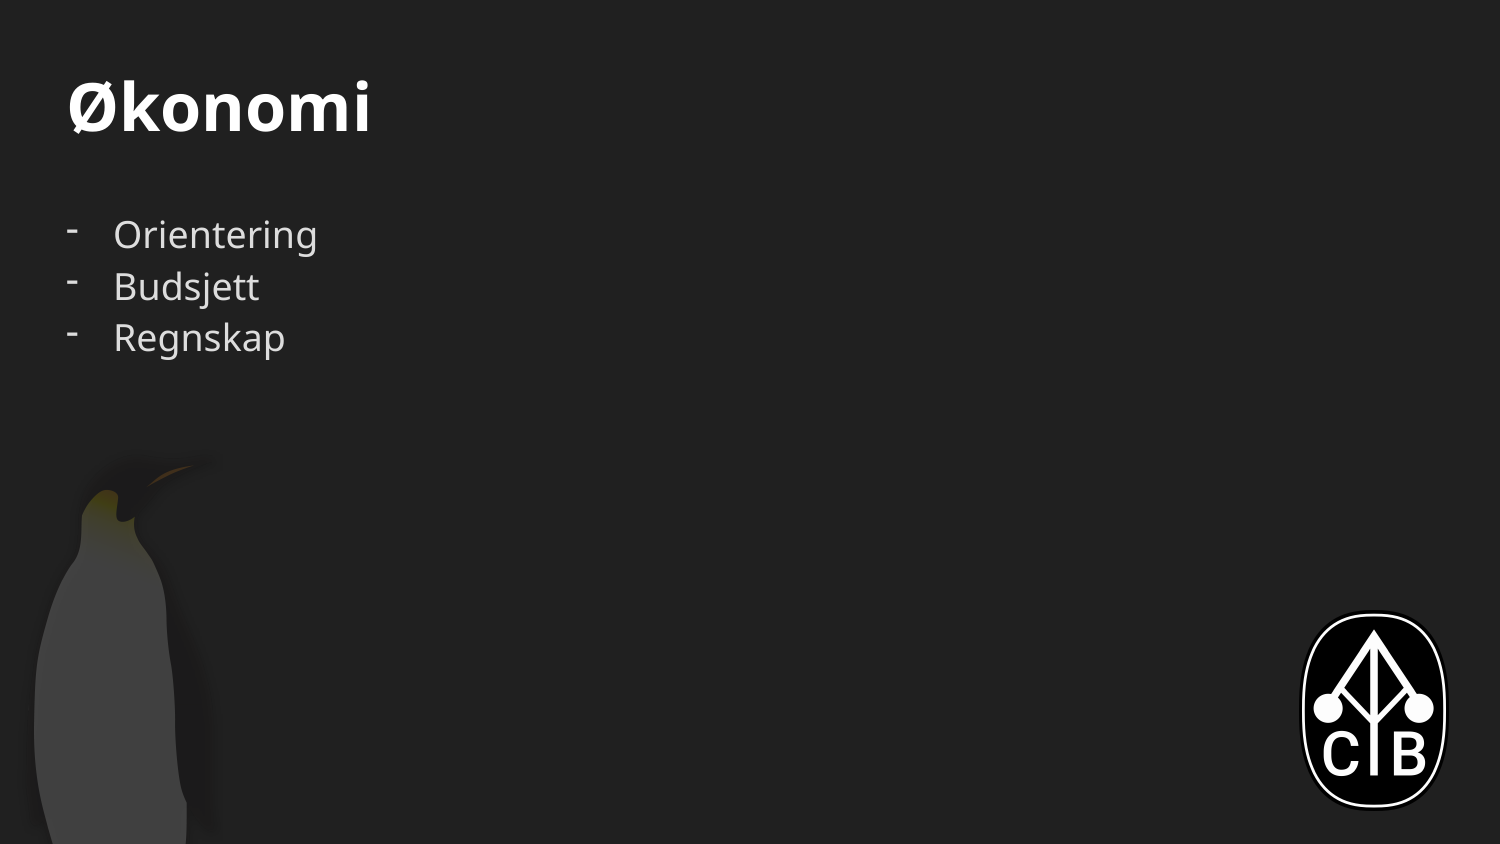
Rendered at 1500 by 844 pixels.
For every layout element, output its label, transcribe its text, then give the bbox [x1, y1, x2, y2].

title Økonomi [51, 49, 1449, 167]
list Orientering Budsjett Regnskap [51, 189, 1449, 750]
picture [1299, 750, 1449, 811]
